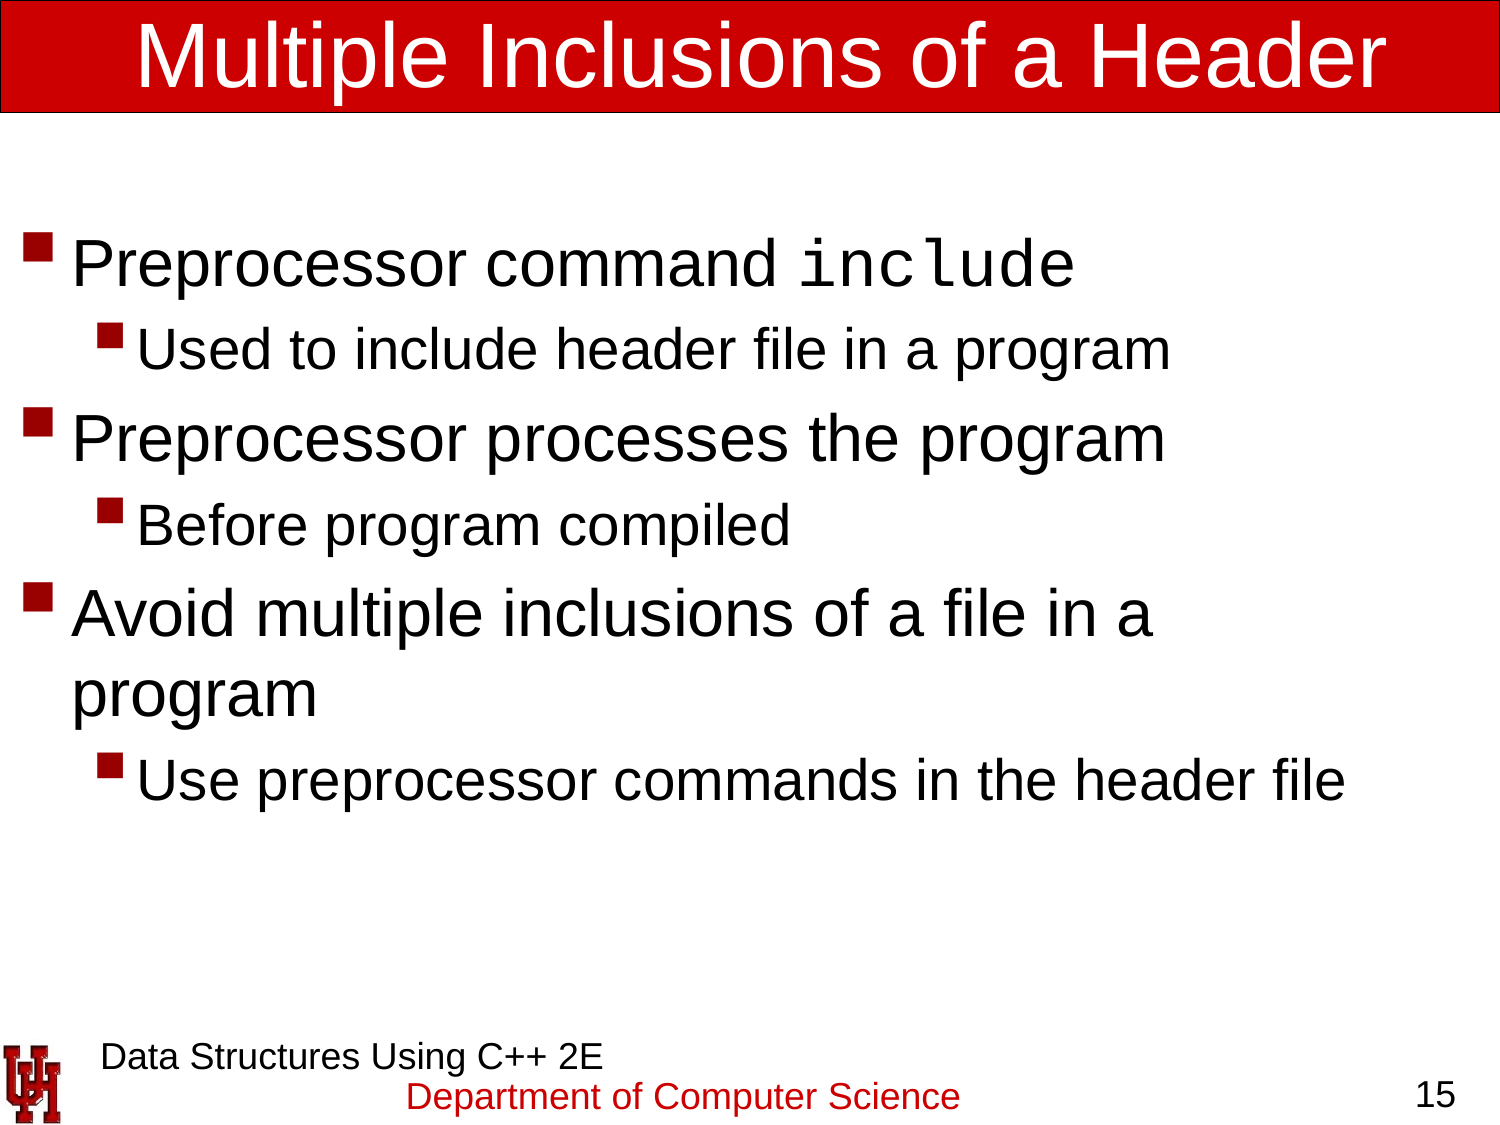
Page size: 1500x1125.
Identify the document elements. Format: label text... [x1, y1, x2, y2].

list Preprocessor command include Used to include header file in a program Preprocessor processes the program Before program compiled Avoid multiple inclusions of a file in a program Use preprocessor commands in the header file [0, 212, 1425, 863]
footer Data Structures Using C++ 2E [75, 1024, 1213, 1103]
picture [0, 1039, 63, 1125]
title Multiple Inclusions of a Header File [87, 50, 1438, 163]
